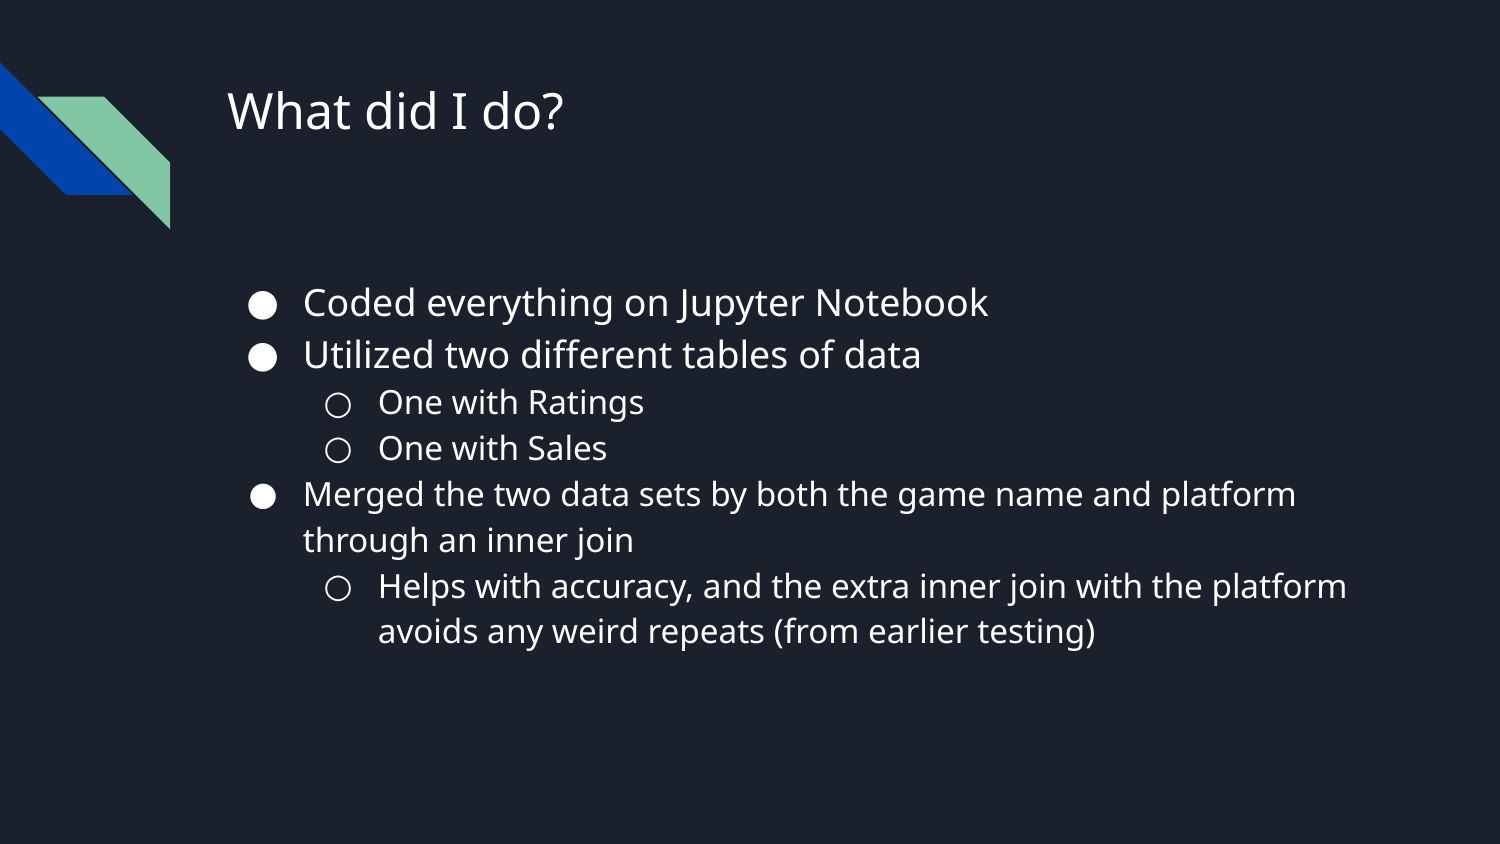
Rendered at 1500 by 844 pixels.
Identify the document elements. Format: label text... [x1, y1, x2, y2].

list Coded everything on Jupyter Notebook Utilized two different tables of data One with Ratings One with Sales Merged the two data sets by both the game name and platform through an inner join Helps with accuracy, and the extra inner join with the platform avoids any weird repeats (from earlier testing) [212, 257, 1368, 754]
title What did I do? [212, 64, 1368, 215]
